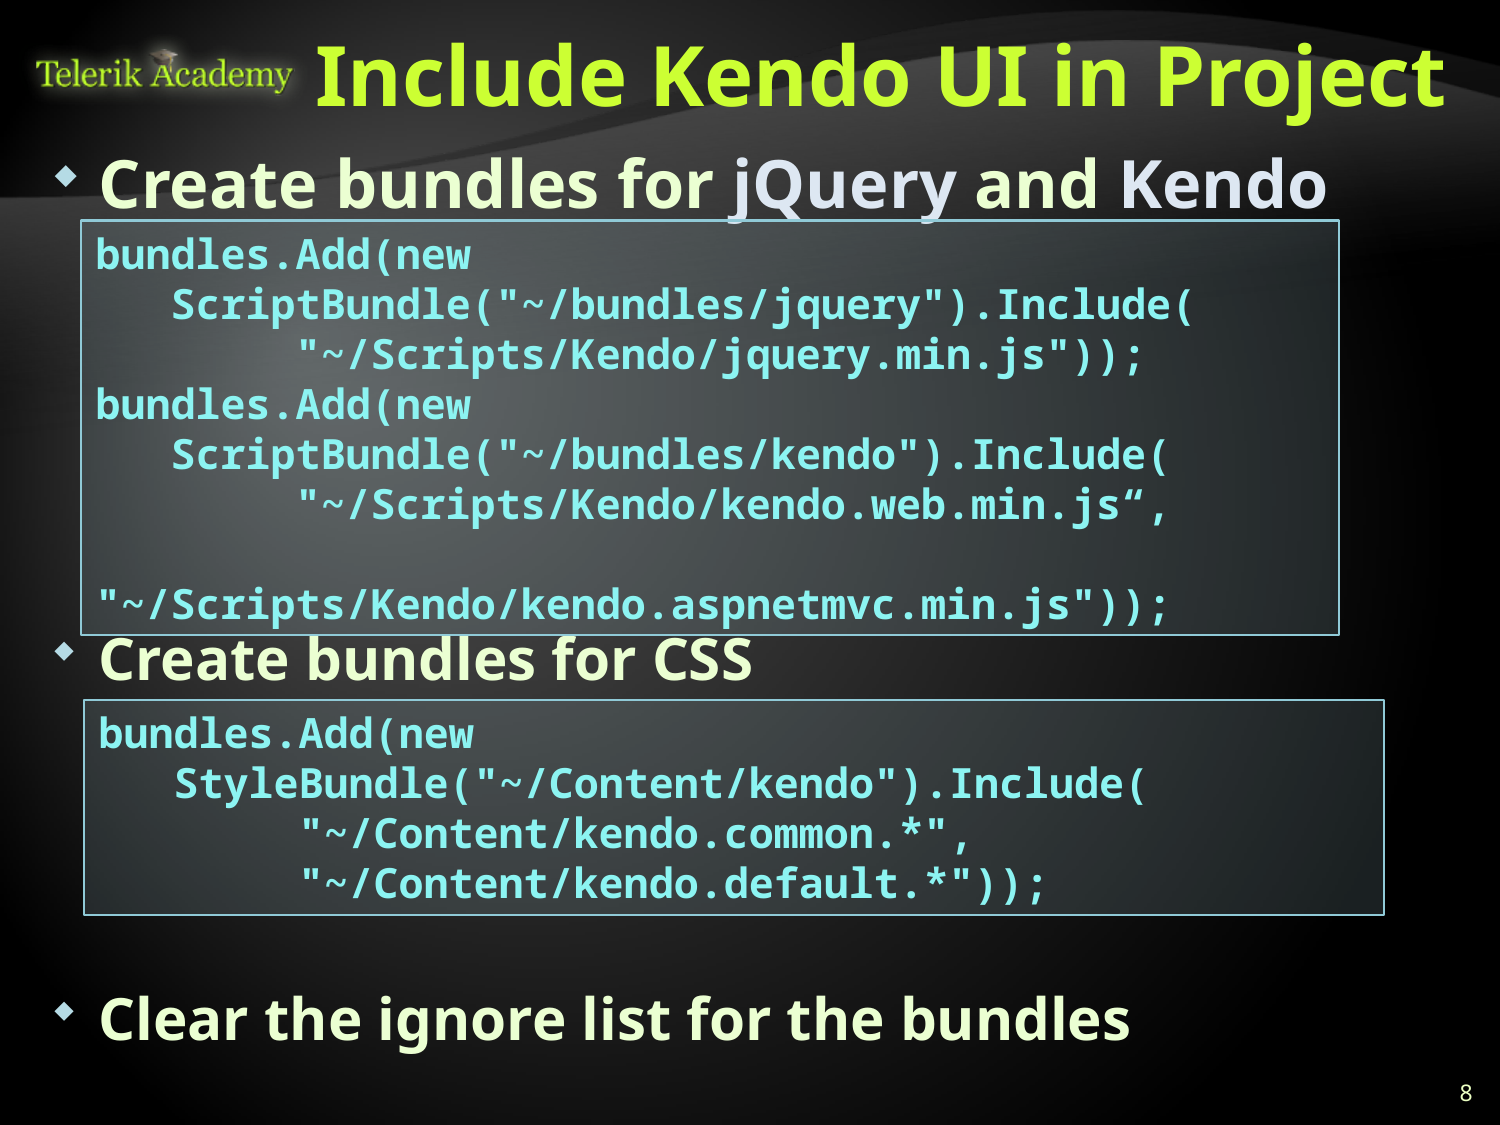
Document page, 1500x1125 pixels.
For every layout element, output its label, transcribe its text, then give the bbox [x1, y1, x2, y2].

title Include Kendo UI in Project [300, 12, 1463, 131]
text_box bundles.Add(new StyleBundle("~/Content/kendo").Include( "~/Content/kendo.common.*", "~/Content/kendo.default.*")); [83, 699, 1384, 915]
list Create bundles for jQuery and Kendo Create bundles for CSS Clear the ignore list for the bundles [37, 131, 1463, 1082]
text_box bundles.Add(new ScriptBundle("~/bundles/jquery").Include( "~/Scripts/Kendo/jquery.min.js")); bundles.Add(new ScriptBundle("~/bundles/kendo").Include( "~/Scripts/Kendo/kendo.web.min.js“, "~/Scripts/Kendo/kendo.aspnetmvc.min.js")); [80, 220, 1339, 636]
picture [0, 0, 1500, 1125]
slide_number 8 [1412, 1074, 1488, 1113]
